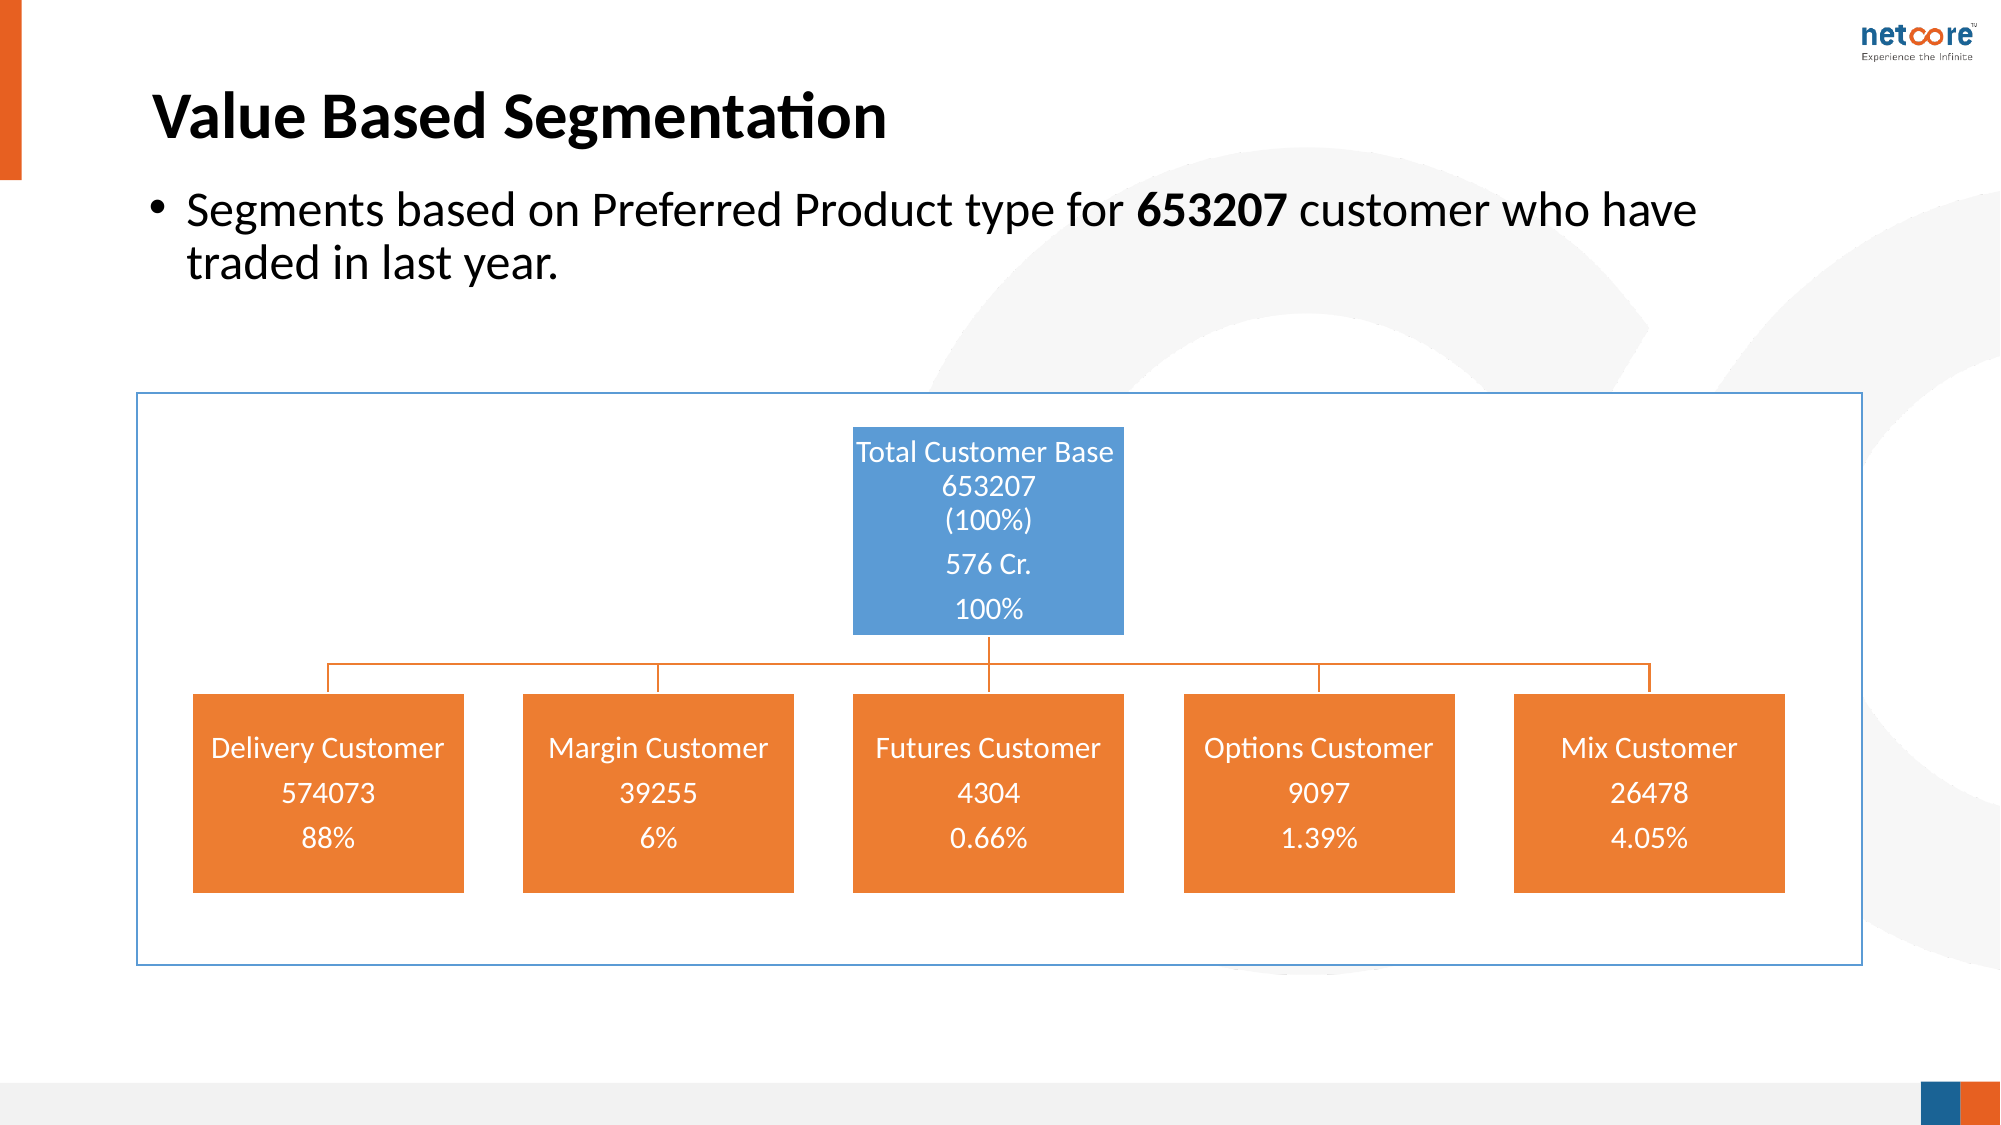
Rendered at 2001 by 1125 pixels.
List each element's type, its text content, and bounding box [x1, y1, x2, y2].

picture [1863, 23, 1977, 62]
list Segments based on Preferred Product type for 653207 customer who have traded in last year. [133, 175, 1859, 965]
text_box [1787, 392, 1863, 966]
title Value Based Segmentation [137, 8, 1863, 227]
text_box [191, 226, 1787, 1094]
text_box [136, 392, 191, 966]
